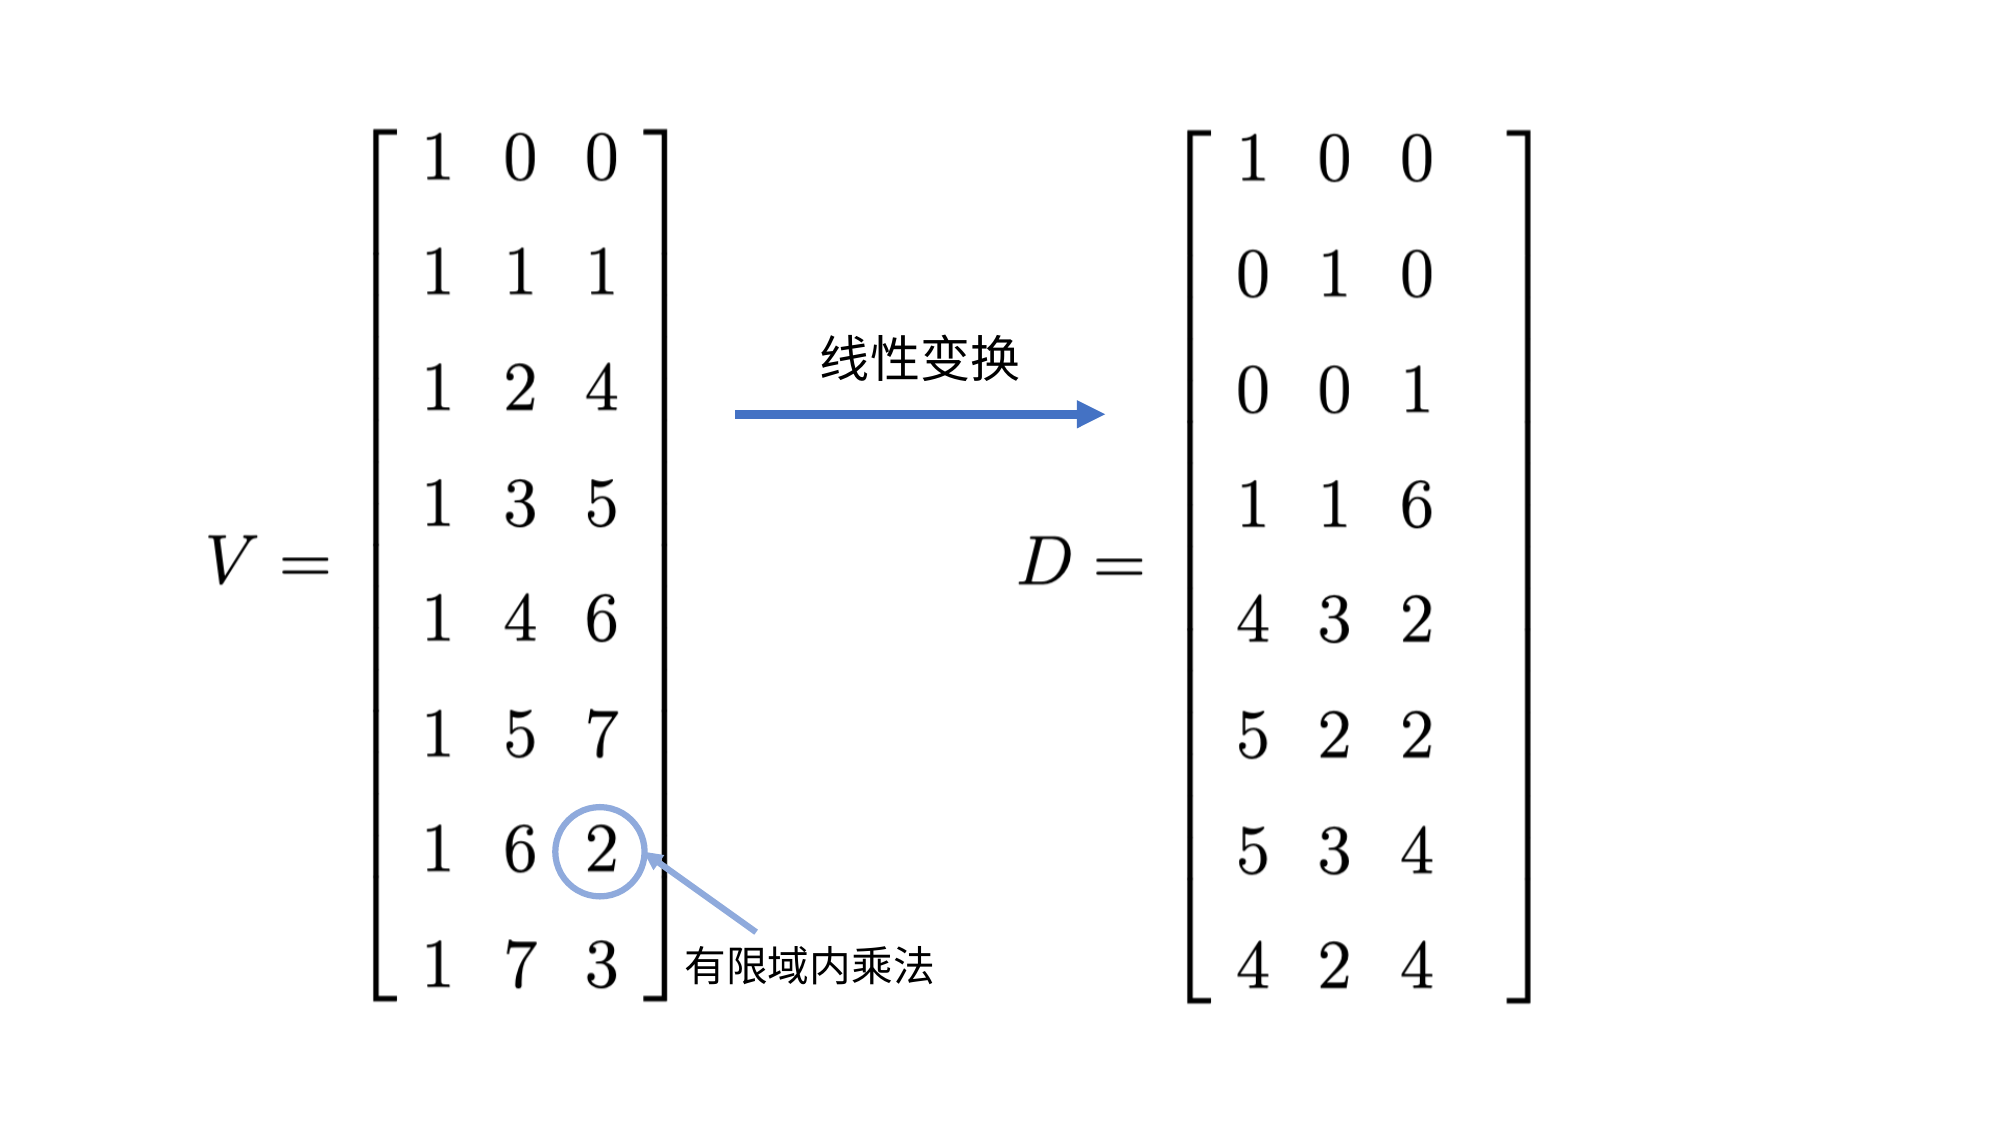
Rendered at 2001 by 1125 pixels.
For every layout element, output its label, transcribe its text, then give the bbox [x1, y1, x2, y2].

picture [206, 117, 709, 1008]
picture [999, 117, 1540, 1008]
text_box 有限域内乘法 [709, 932, 950, 997]
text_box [643, 851, 757, 933]
text_box 线性变换 [805, 320, 999, 396]
